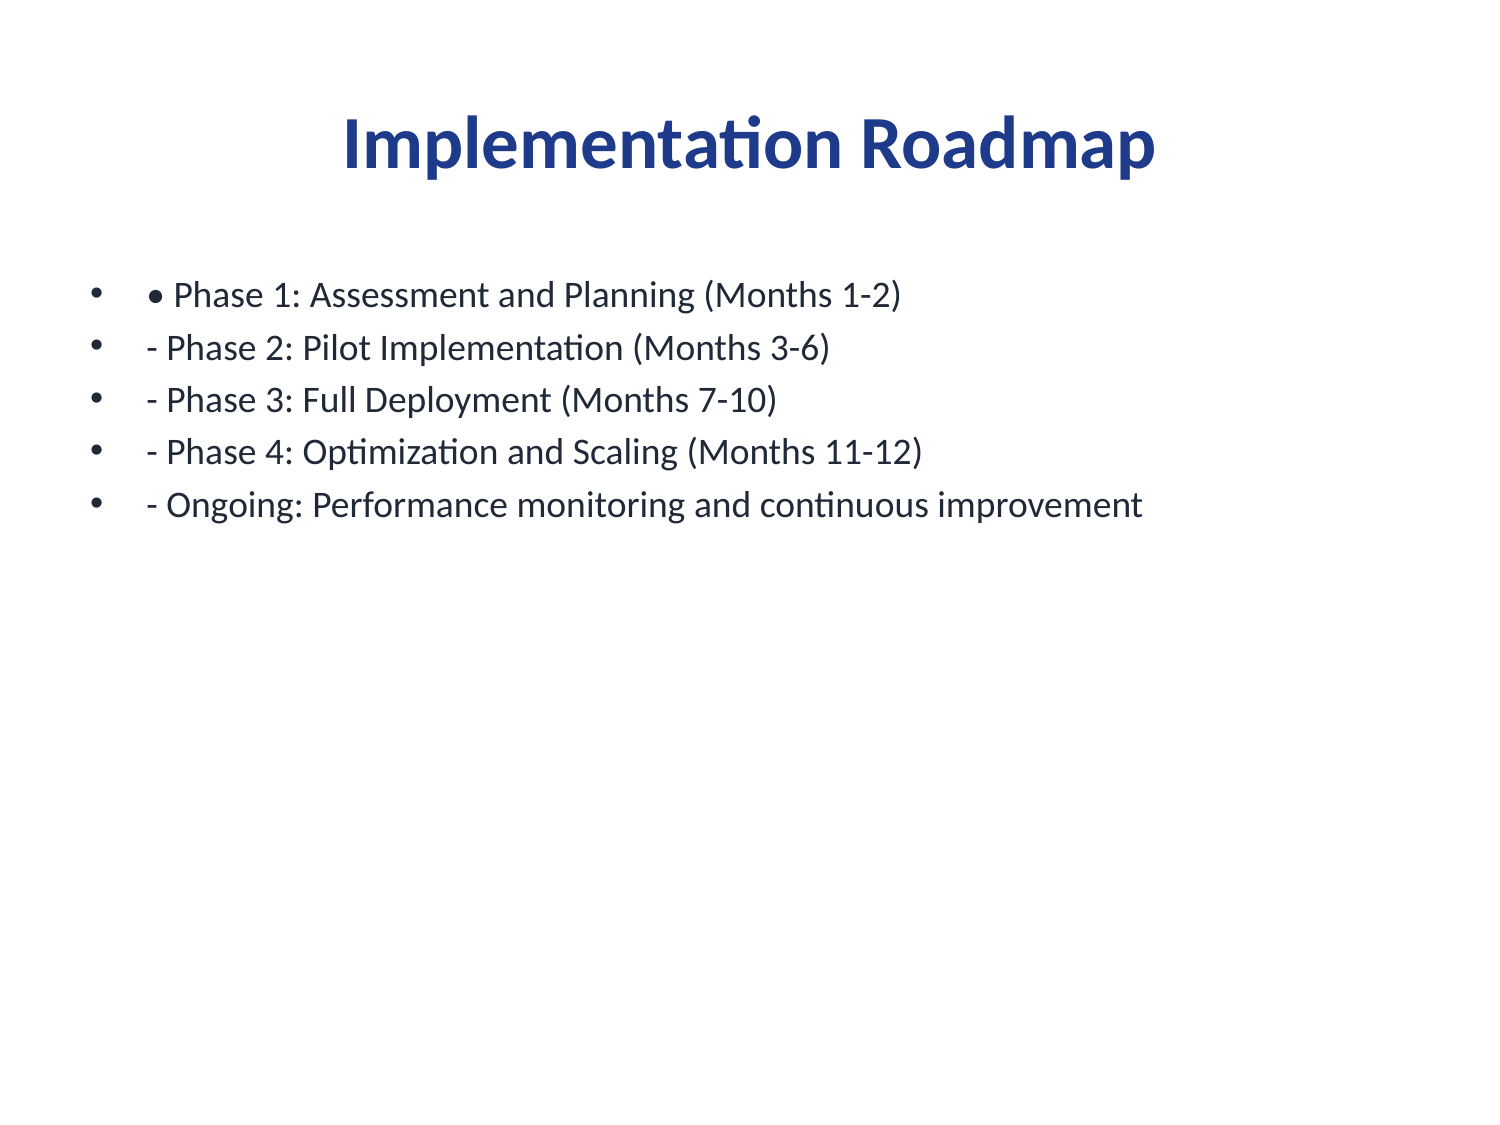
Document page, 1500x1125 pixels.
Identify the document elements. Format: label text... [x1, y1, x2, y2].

title Implementation Roadmap [75, 45, 1425, 233]
list • Phase 1: Assessment and Planning (Months 1-2) - Phase 2: Pilot Implementation (Months 3-6) - Phase 3: Full Deployment (Months 7-10) - Phase 4: Optimization and Scaling (Months 11-12) - Ongoing: Performance monitoring and continuous improvement [75, 262, 1425, 1005]
